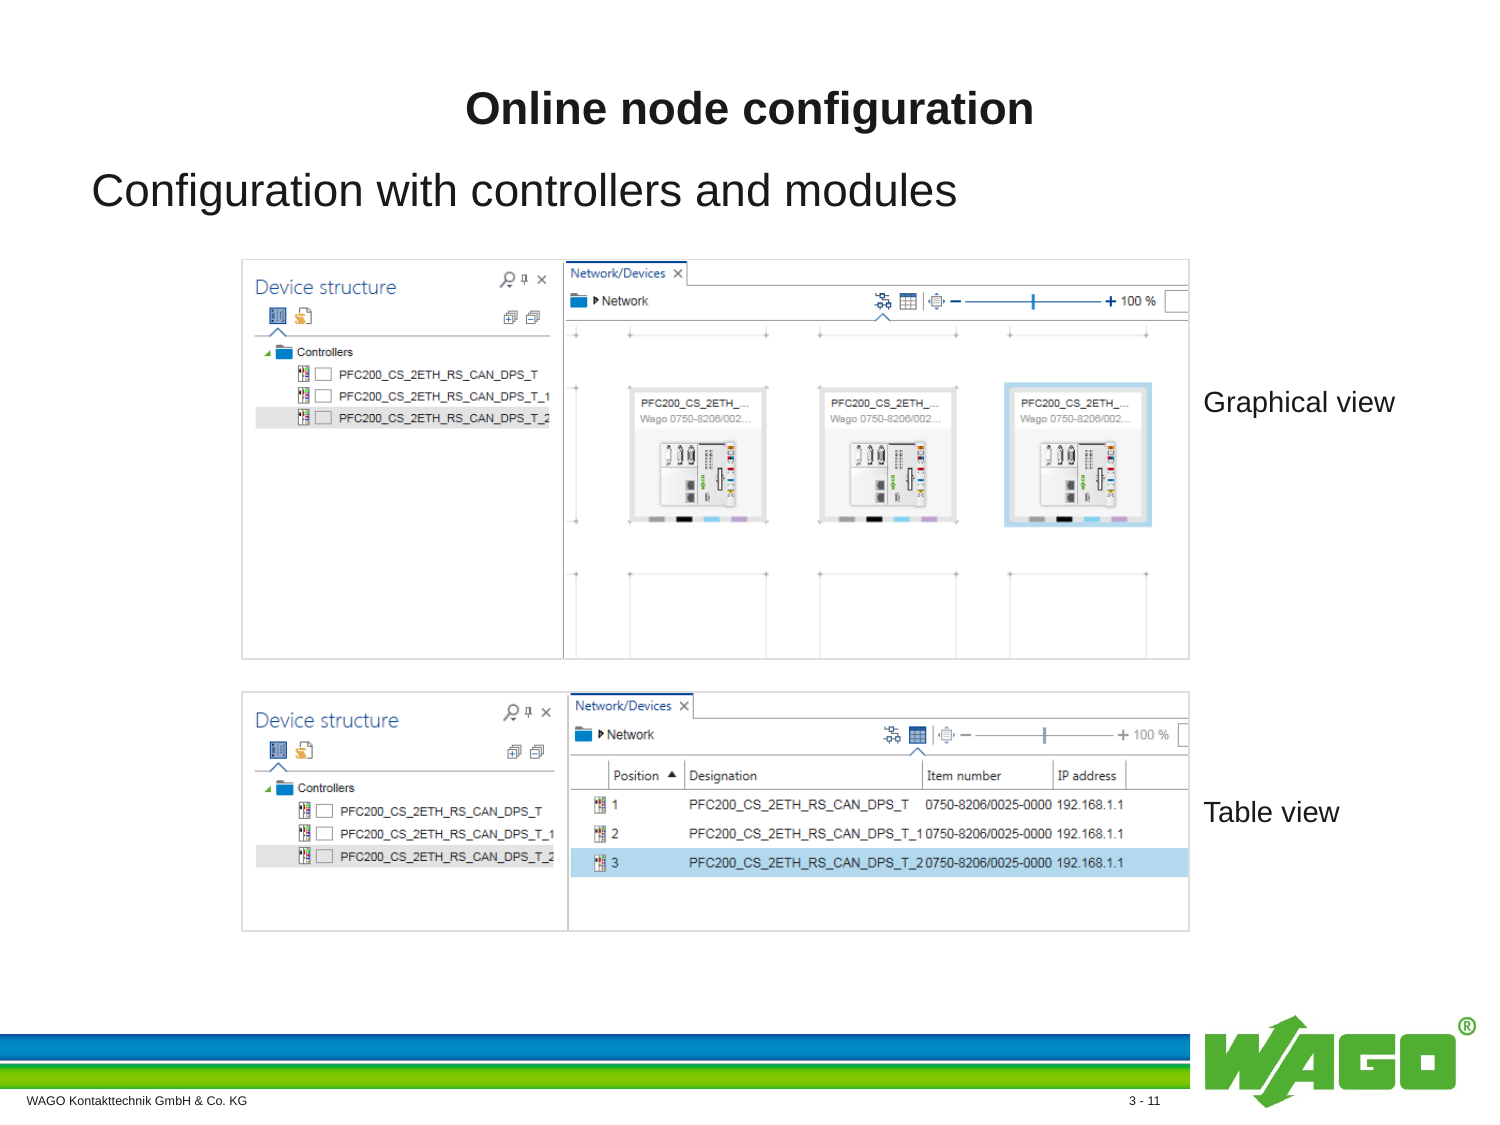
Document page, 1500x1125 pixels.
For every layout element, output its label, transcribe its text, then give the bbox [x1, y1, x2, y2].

picture [242, 692, 1189, 931]
text_box Table view [1194, 786, 1439, 836]
picture [242, 259, 1189, 659]
picture [1205, 1015, 1476, 1108]
text_box Graphical view [1194, 376, 1474, 426]
title Online node configuration [56, 71, 1444, 146]
text_box Configuration with controllers and modules [76, 153, 1129, 231]
